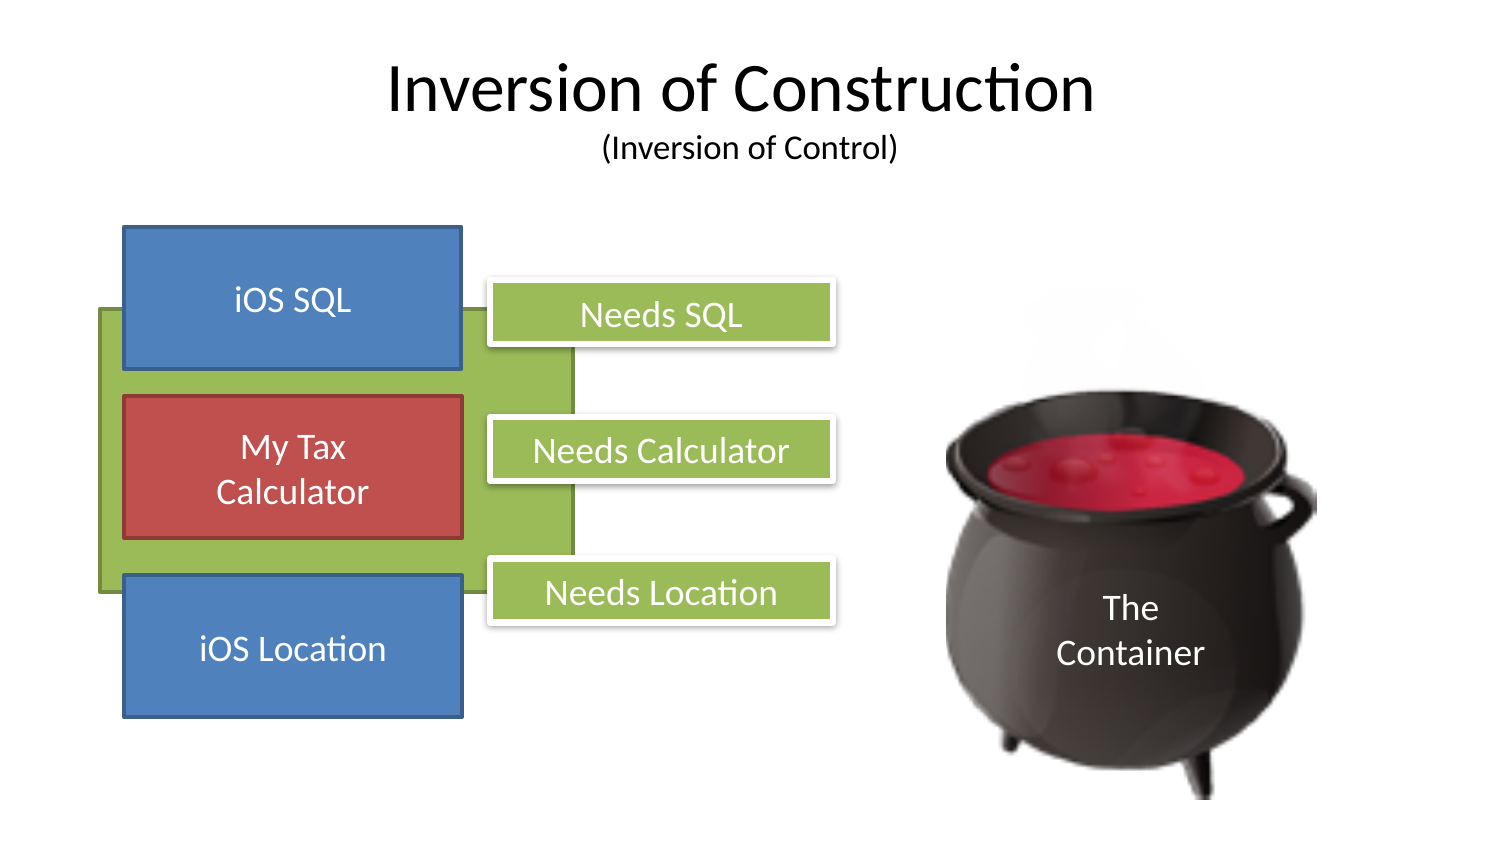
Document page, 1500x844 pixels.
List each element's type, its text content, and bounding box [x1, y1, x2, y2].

text_box MyViewModel [98, 307, 575, 594]
text_box iOS Location [122, 573, 464, 719]
text_box iOS SQL [122, 225, 463, 371]
text_box Needs Location [487, 555, 836, 626]
text_box Needs Calculator [487, 414, 836, 484]
text_box My Tax Calculator [122, 394, 464, 540]
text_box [946, 276, 1318, 800]
text_box Needs SQL [487, 277, 836, 347]
title Inversion of Construction (Inversion of Control) [75, 33, 1425, 175]
